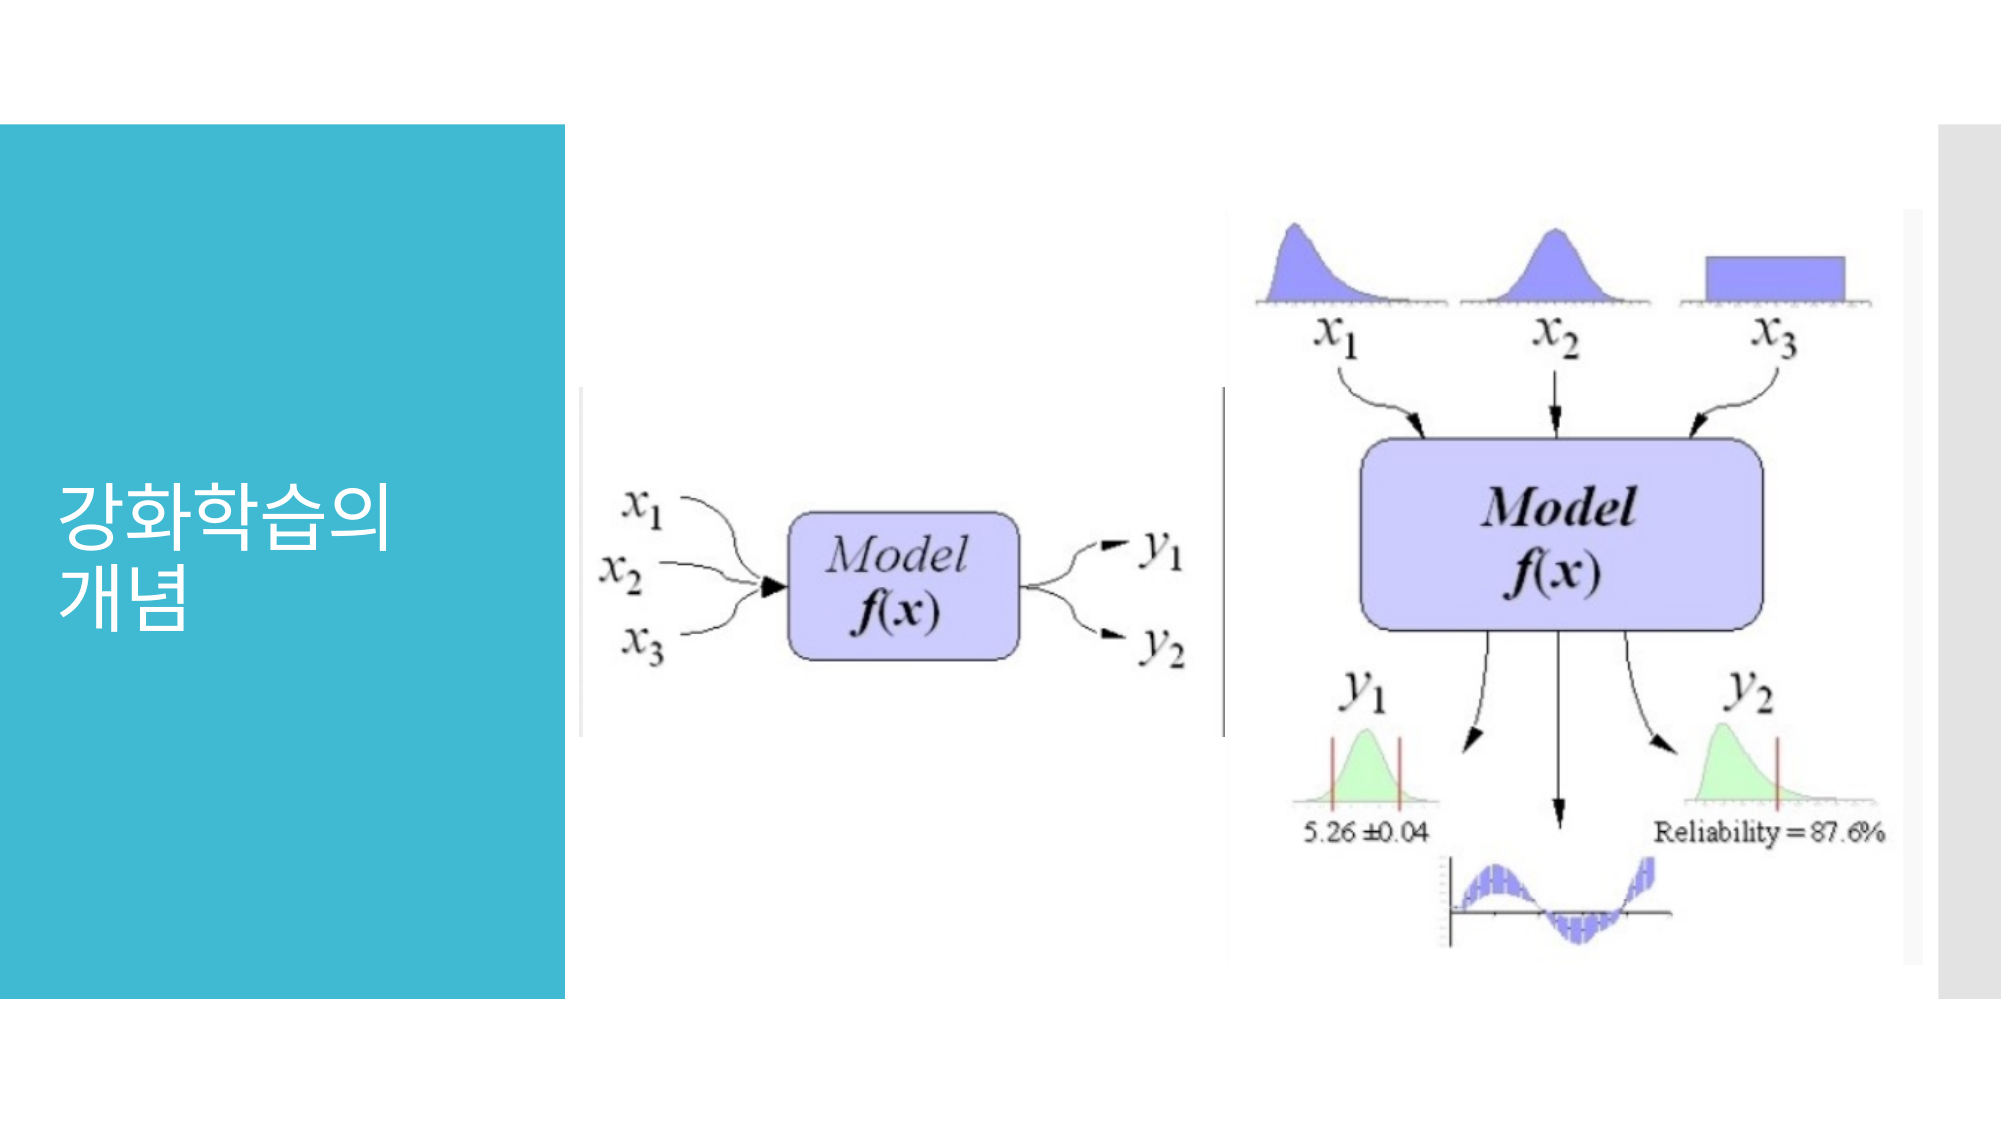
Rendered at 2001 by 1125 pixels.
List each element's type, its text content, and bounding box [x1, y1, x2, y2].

title 강화학습의 개념 [41, 184, 525, 940]
picture [1225, 209, 1923, 965]
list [578, 386, 1225, 737]
